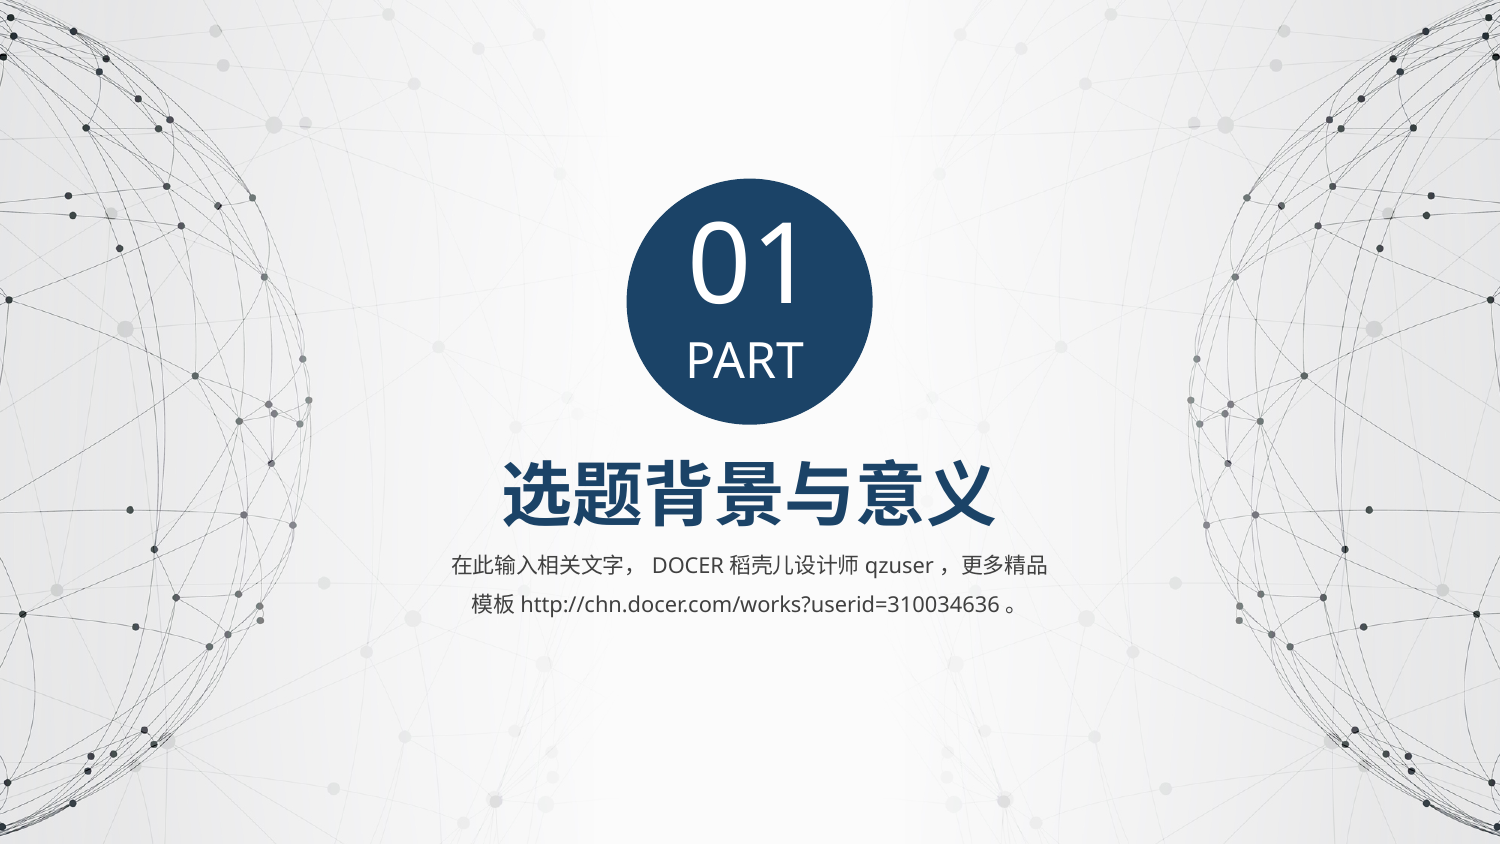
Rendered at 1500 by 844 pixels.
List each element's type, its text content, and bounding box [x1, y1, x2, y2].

text_box 选题背景与意义 [407, 444, 1092, 541]
text_box 在此输入相关文字，DOCER稻壳儿设计师qzuser，更多精品模板http://chn.docer.com/works?userid=310034636。 [432, 533, 1067, 623]
text_box 01 PART [609, 258, 894, 395]
picture [0, 0, 1500, 844]
text_box [667, 395, 832, 426]
text_box [633, 177, 866, 258]
